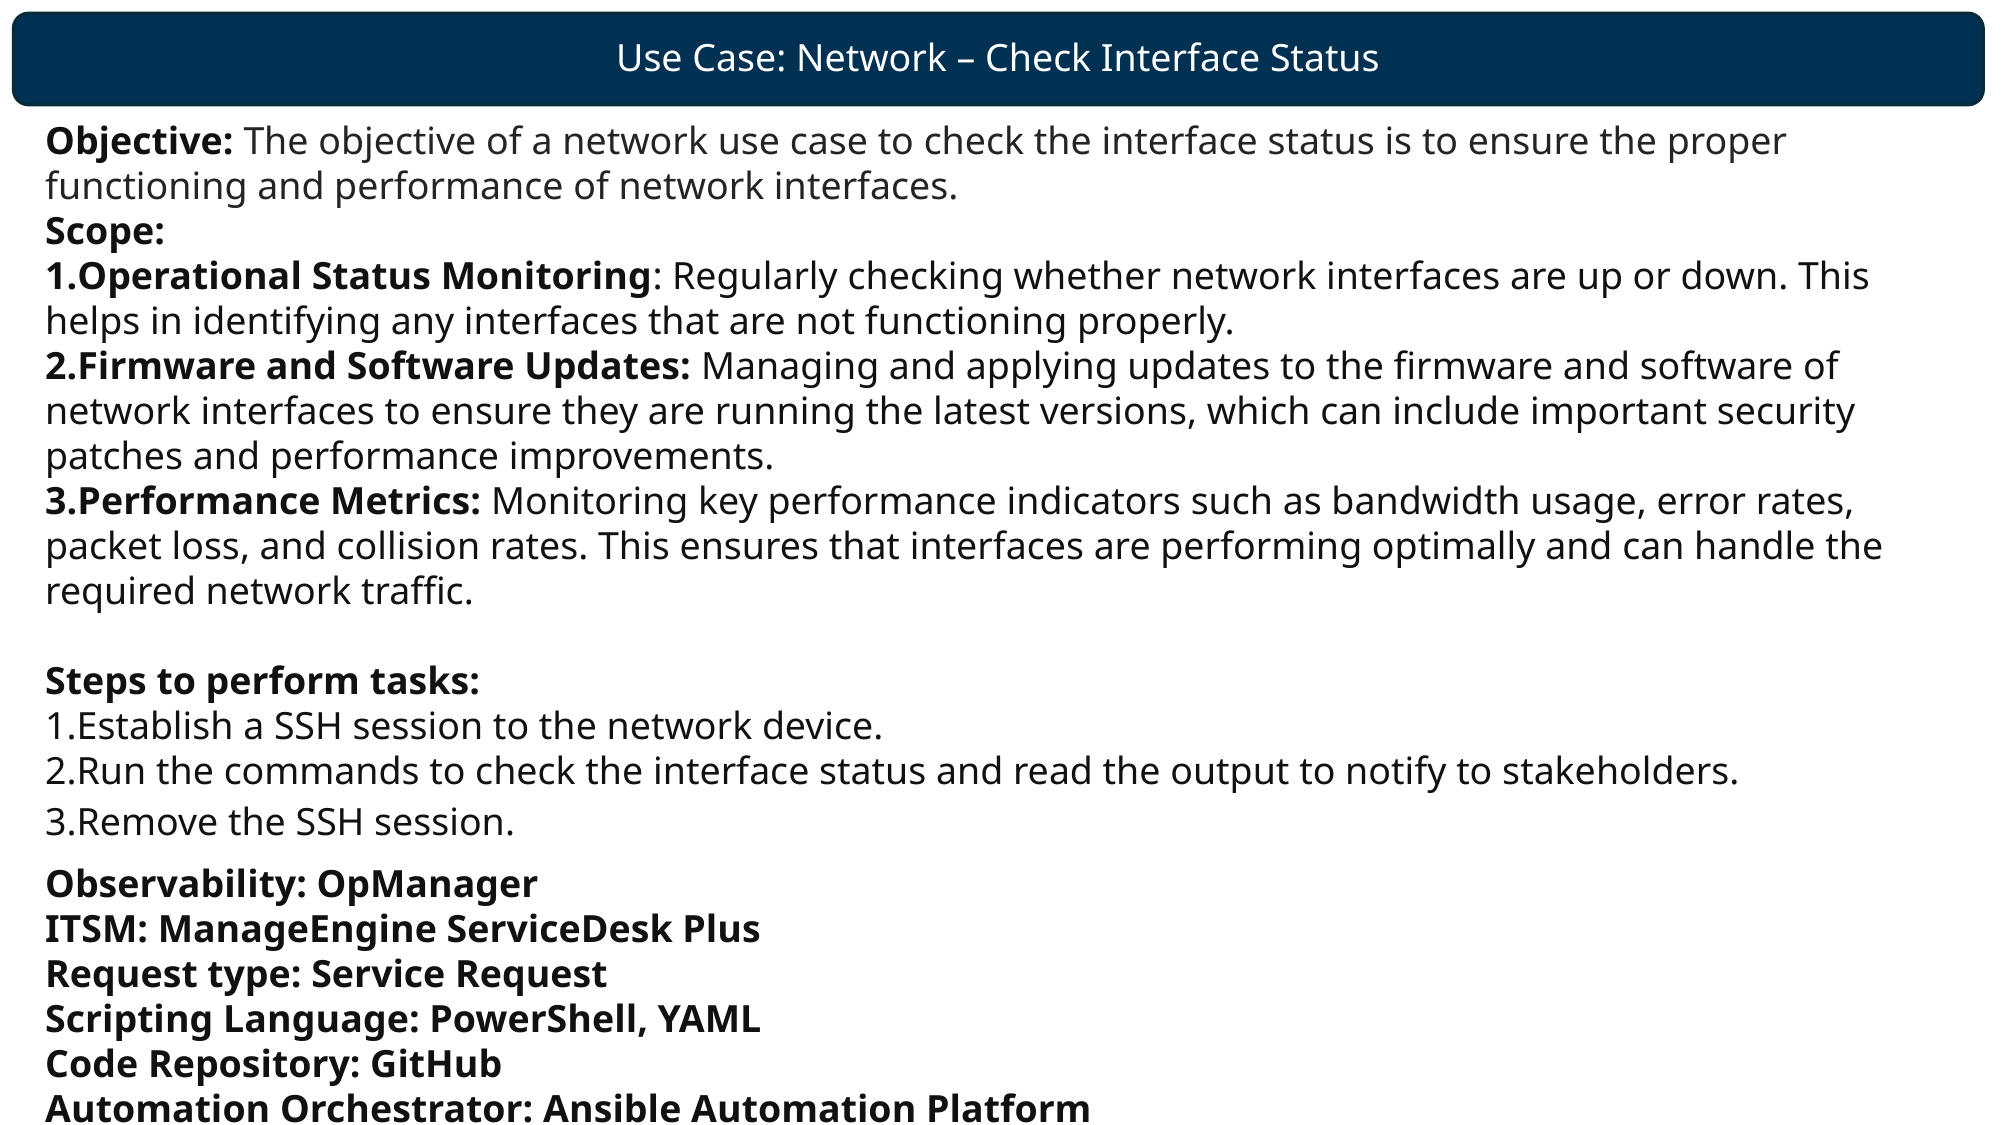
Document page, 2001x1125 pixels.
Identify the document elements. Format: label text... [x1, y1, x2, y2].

text_box Use Case: Network – Check Interface Status [11, 11, 1985, 107]
text_box Objective: The objective of a network use case to check the interface status is to ensure the proper functioning and performance of network interfaces. Scope: 1.Operational Status Monitoring: Regularly checking whether network interfaces are up or down. This helps in identifying any interfaces that are not functioning properly. 2.Firmware and Software Updates: Managing and applying updates to the firmware and software of network interfaces to ensure they are running the latest versions, which can include important security patches and performance improvements. 3.Performance Metrics: Monitoring key performance indicators such as bandwidth usage, error rates, packet loss, and collision rates. This ensures that interfaces are performing optimally and can handle the required network traffic. Steps to perform tasks: 1.Establish a SSH session to the network device. 2.Run the commands to check the interface status and read the output to notify to stakeholders. 3.Remove the SSH session. Observability: OpManager ITSM: ManageEngine ServiceDesk Plus Request type: Service Request Scripting Language: PowerShell, YAML Code Repository: GitHub Automation Orchestrator: Ansible Automation Platform [30, 109, 1968, 1125]
